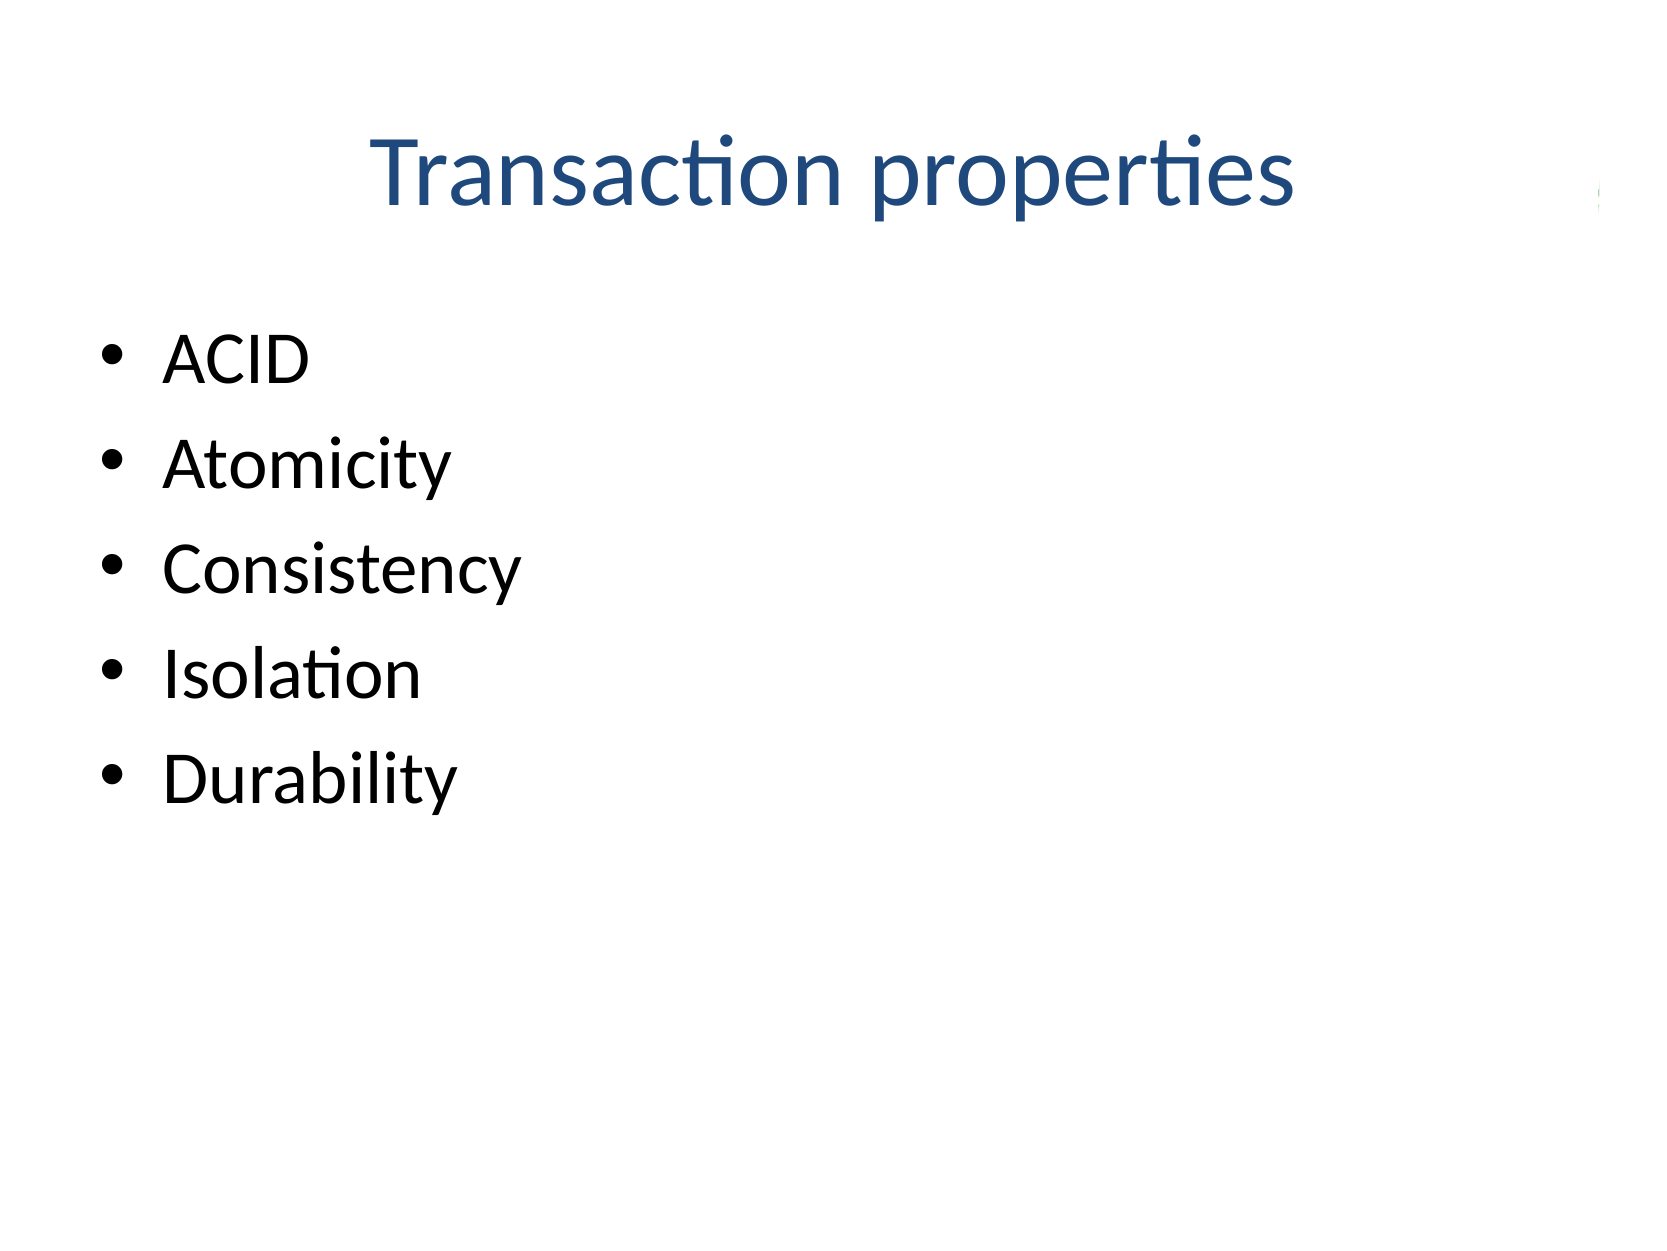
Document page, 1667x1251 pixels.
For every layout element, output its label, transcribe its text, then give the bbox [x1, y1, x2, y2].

list ACID Atomicity Consistency Isolation Durability [83, 291, 1584, 1198]
title Transaction properties [83, 33, 1584, 243]
